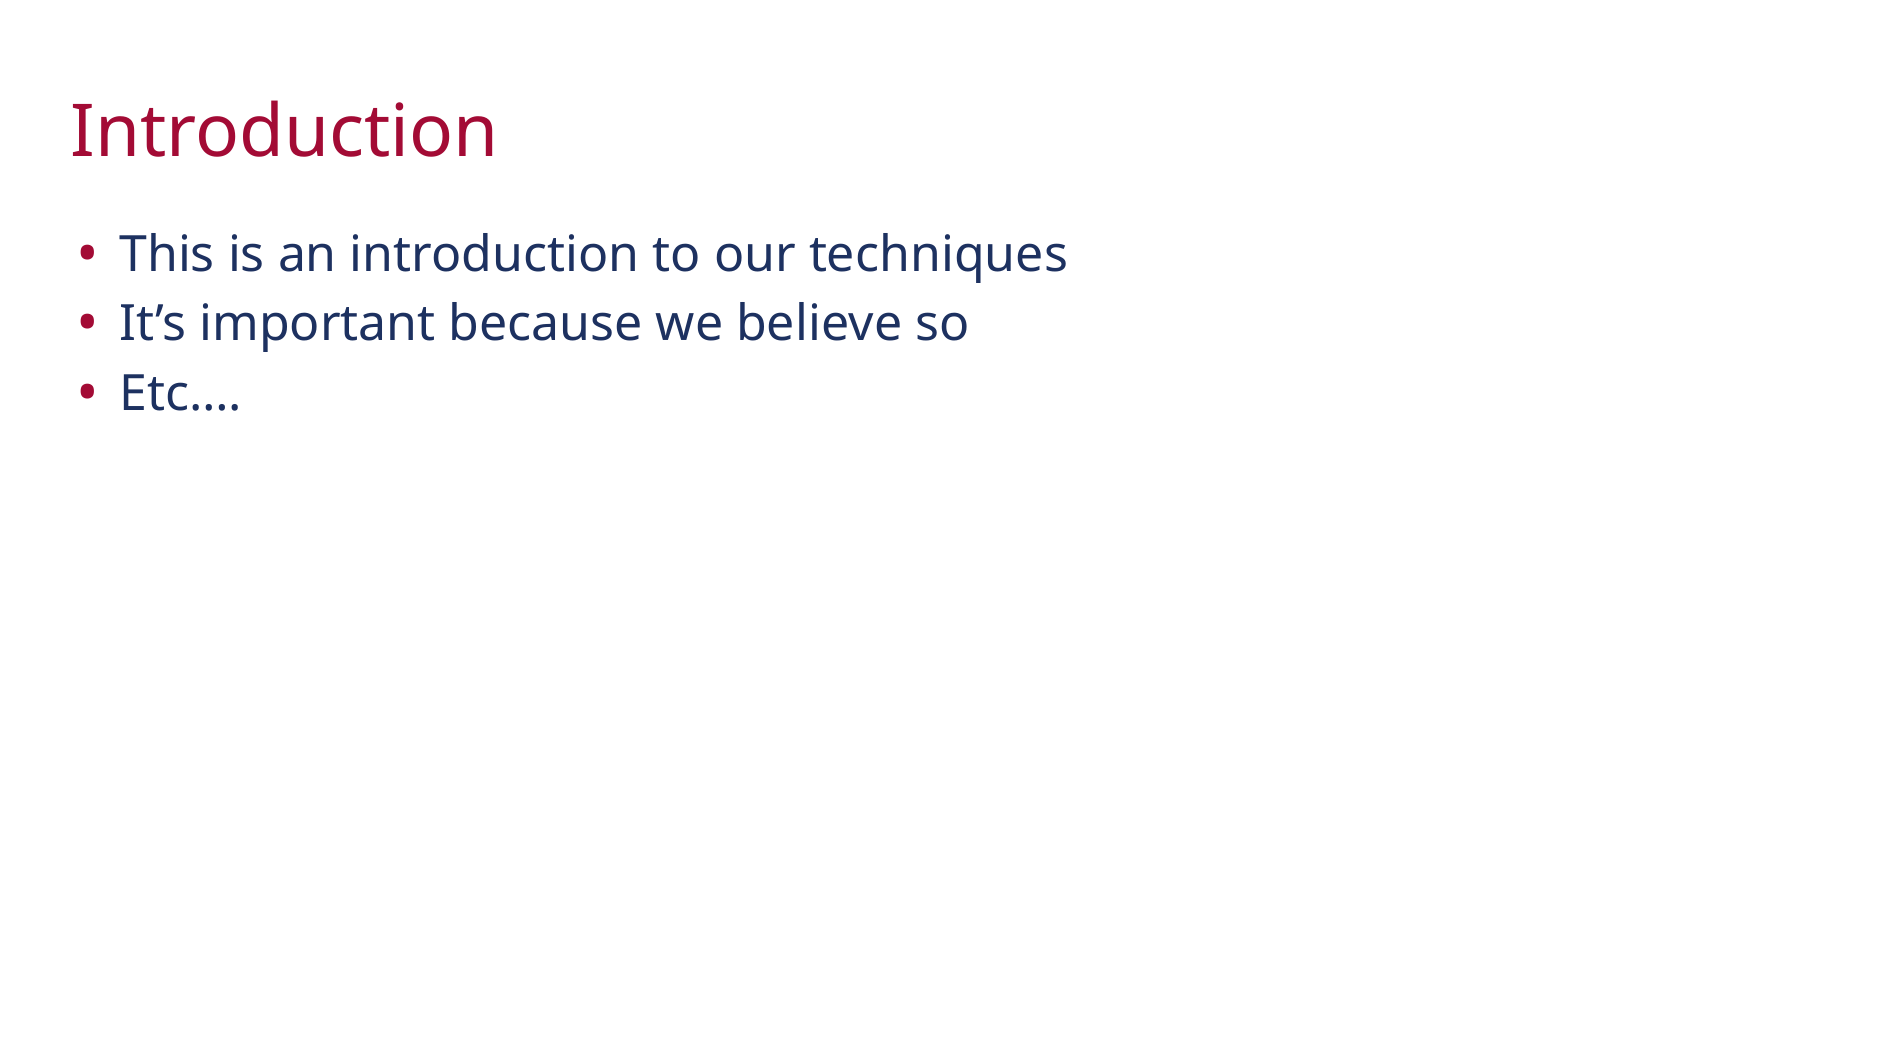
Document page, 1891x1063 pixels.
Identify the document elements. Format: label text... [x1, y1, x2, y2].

list This is an introduction to our techniques It’s important because we believe so Etc…. [58, 212, 1831, 1040]
title Introduction [58, 35, 1831, 178]
